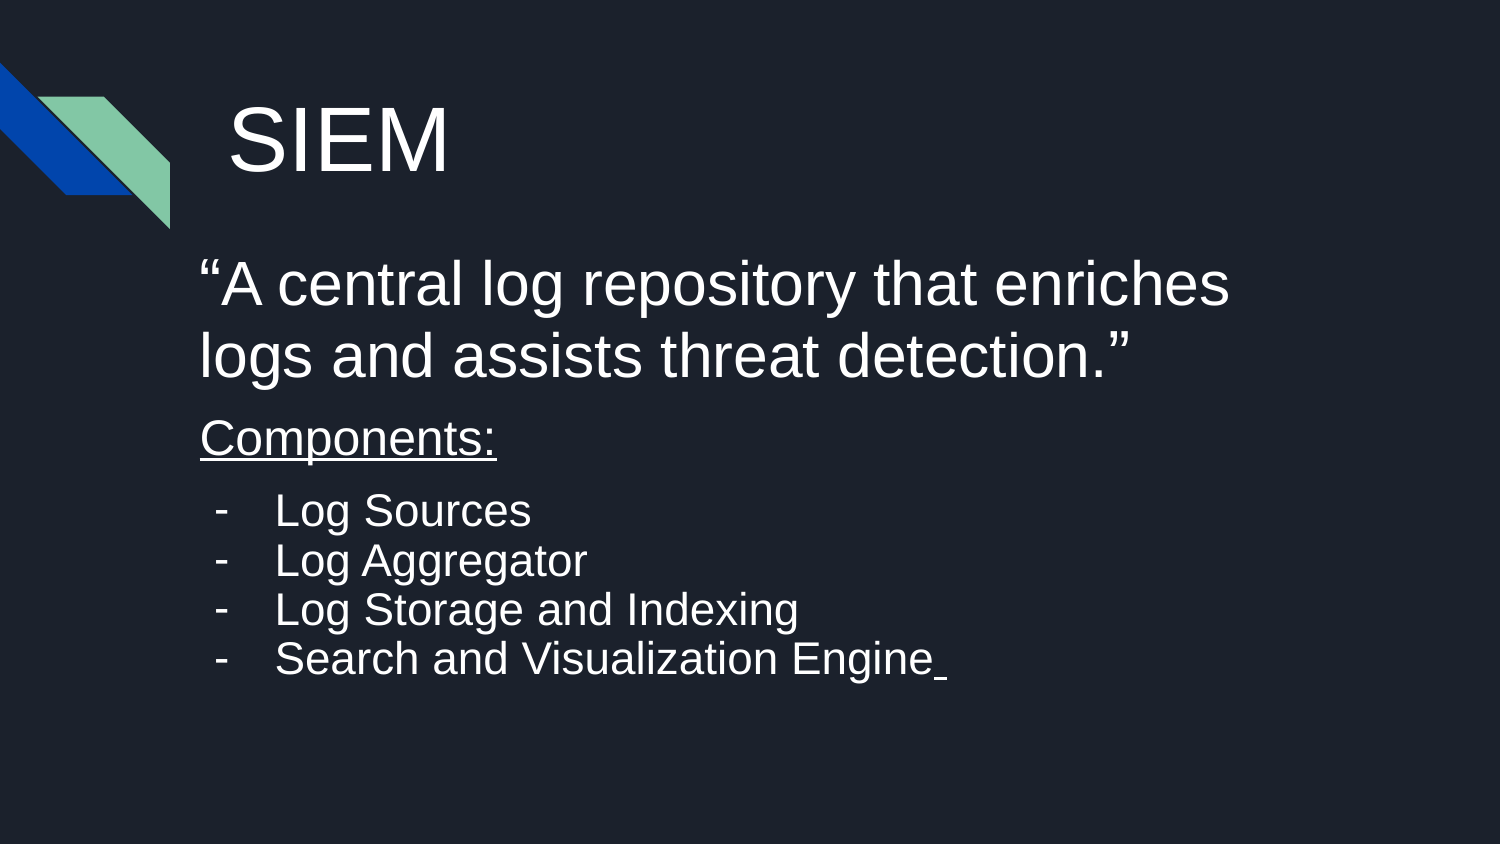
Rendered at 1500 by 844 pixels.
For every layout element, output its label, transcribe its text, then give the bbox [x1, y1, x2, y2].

text_box SIEM [212, 64, 1368, 215]
text_box “A central log repository that enriches logs and assists threat detection.” Components: Log Sources Log Aggregator Log Storage and Indexing Search and Visualization Engine [184, 232, 1340, 811]
